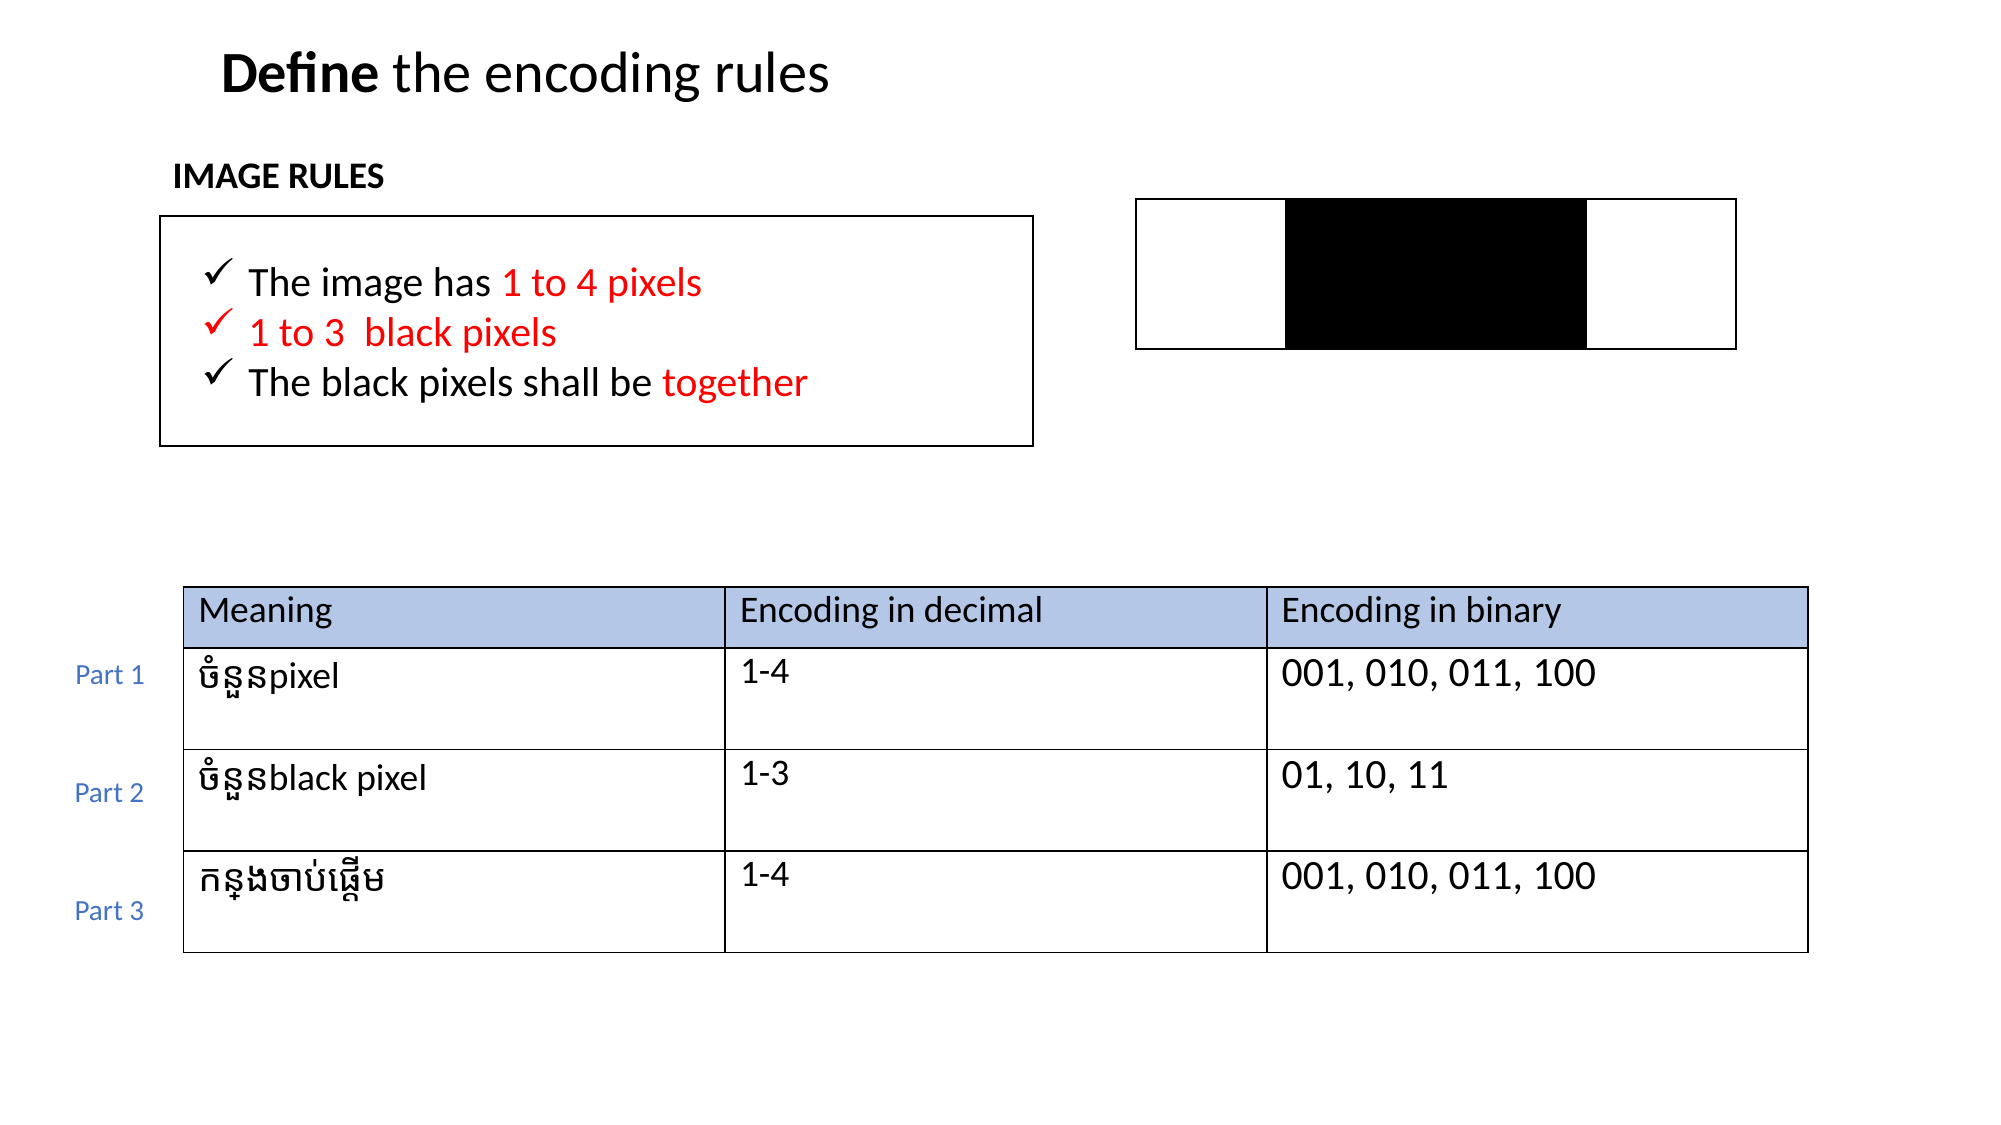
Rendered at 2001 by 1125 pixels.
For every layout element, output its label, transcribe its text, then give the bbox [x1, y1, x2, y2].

text_box [1287, 198, 1435, 350]
table_cell ចំនួនpixel [184, 649, 724, 749]
table_cell 1-3 [726, 750, 1266, 850]
text_box [1435, 198, 1585, 350]
table_cell ចំនួនblack pixel [184, 750, 724, 850]
text_box Part 2 [59, 765, 160, 816]
table_cell 01, 10, 11 [1268, 750, 1807, 850]
text_box [1585, 198, 1737, 350]
table_cell 001, 010, 011, 100 [1268, 852, 1807, 952]
table_cell 001, 010, 011, 100 [1268, 649, 1807, 749]
table_header Encoding in binary [1268, 588, 1807, 647]
text_box Part 1 [60, 648, 161, 698]
text_box IMAGE RULES [157, 144, 400, 204]
table_cell 1-4 [726, 852, 1266, 952]
text_box Define the encoding rules [206, 26, 882, 111]
text_box [1135, 198, 1287, 350]
table_cell 1-4 [726, 649, 1266, 749]
table_header Encoding in decimal [726, 588, 1266, 647]
table_cell កន្លែងចាប់ផ្ដើម [184, 852, 724, 952]
table_header Meaning [184, 588, 724, 647]
text_box Part 3 [59, 883, 160, 934]
text_box [159, 215, 1034, 447]
